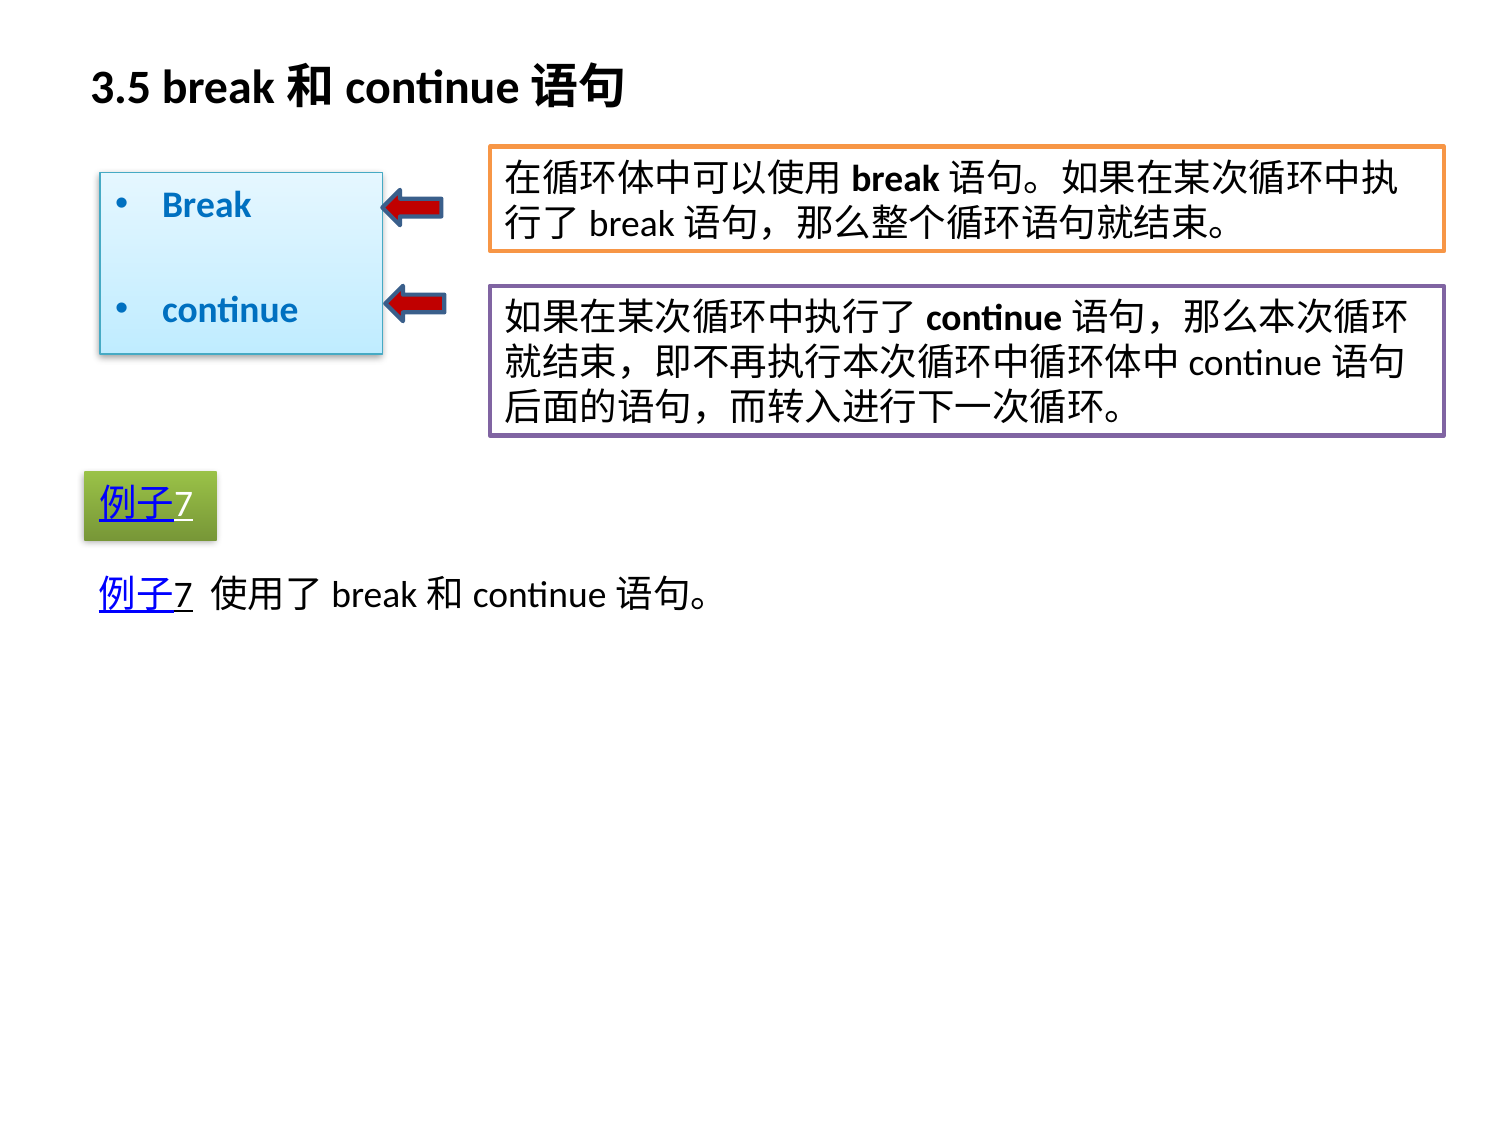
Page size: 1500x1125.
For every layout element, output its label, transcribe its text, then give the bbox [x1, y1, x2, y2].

list Break continue [99, 172, 383, 355]
text_box [383, 283, 447, 324]
text_box 如果在某次循环中执行了continue语句，那么本次循环就结束，即不再执行本次循环中循环体中continue语句后面的语句，而转入进行下一次循环。 [488, 284, 1446, 438]
text_box 在循环体中可以使用break语句。如果在某次循环中执行了break语句，那么整个循环语句就结束。 [488, 144, 1446, 253]
text_box 例子7 [84, 471, 217, 541]
text_box [380, 187, 444, 228]
text_box 例子7 使用了break和continue语句。 [83, 562, 805, 632]
title 3.5 break和continue语句 [75, 44, 644, 236]
